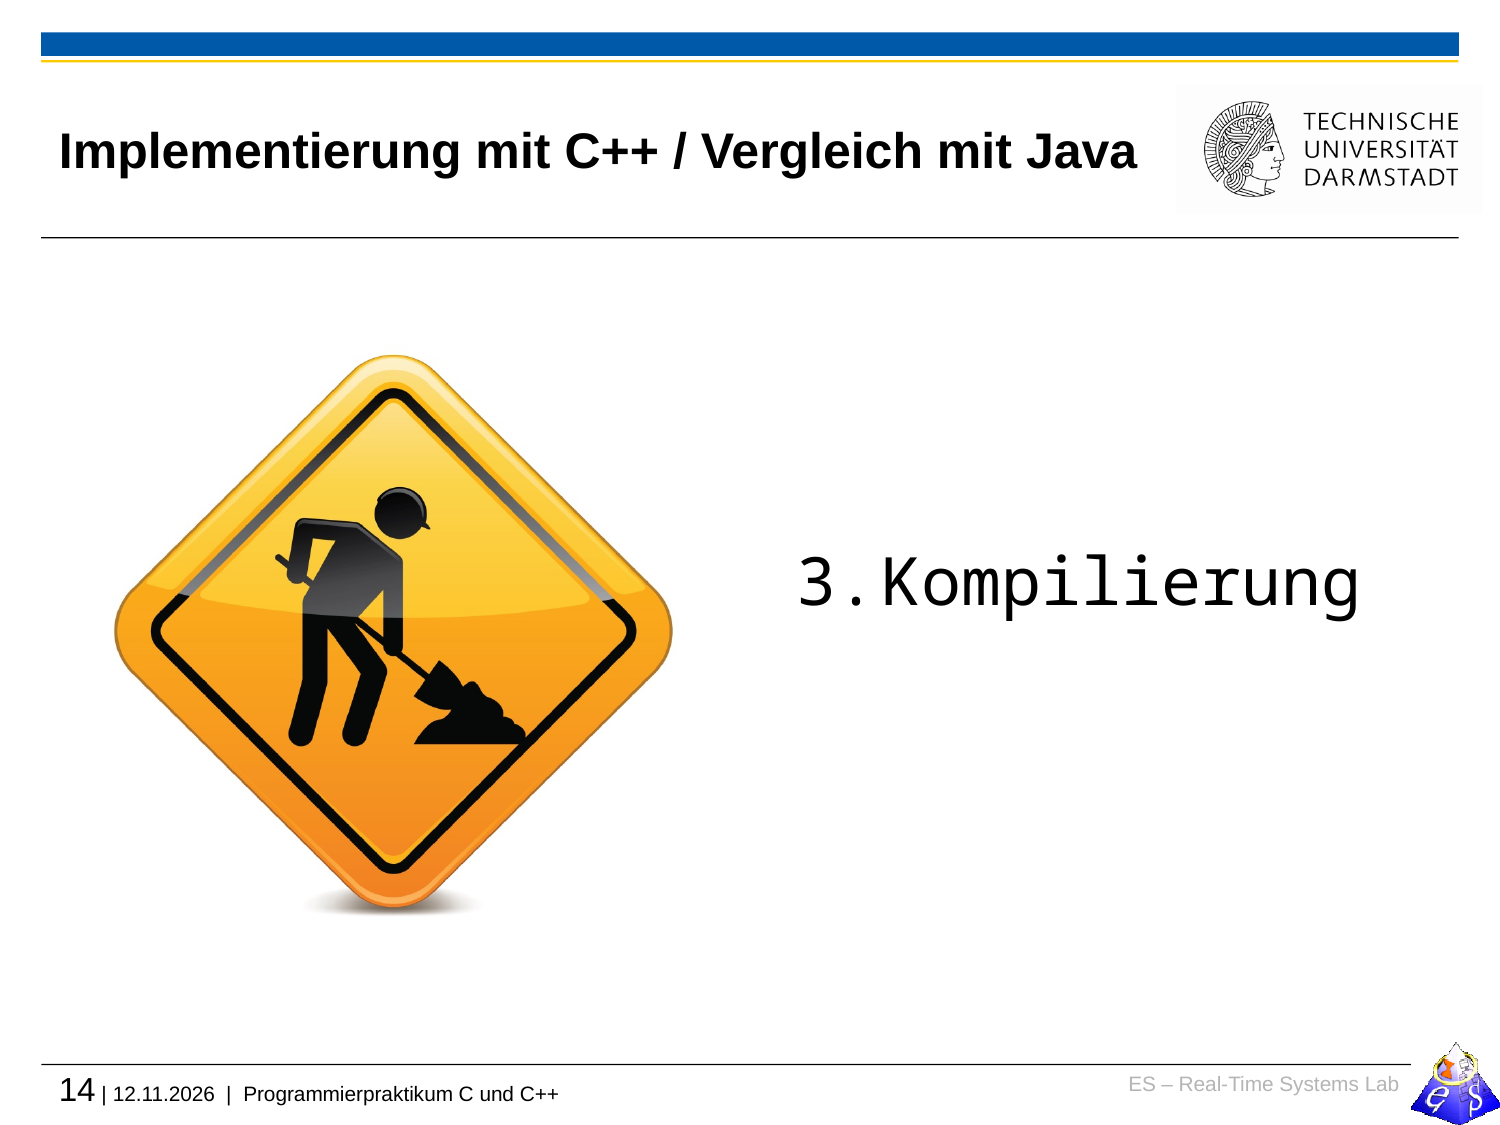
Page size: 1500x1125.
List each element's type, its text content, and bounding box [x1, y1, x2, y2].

text_box Kompilierung [782, 538, 1376, 628]
title Implementierung mit C++ / Vergleich mit Java [58, 80, 1187, 218]
picture [1187, 84, 1483, 214]
picture [33, 312, 762, 953]
picture [1411, 1041, 1500, 1125]
